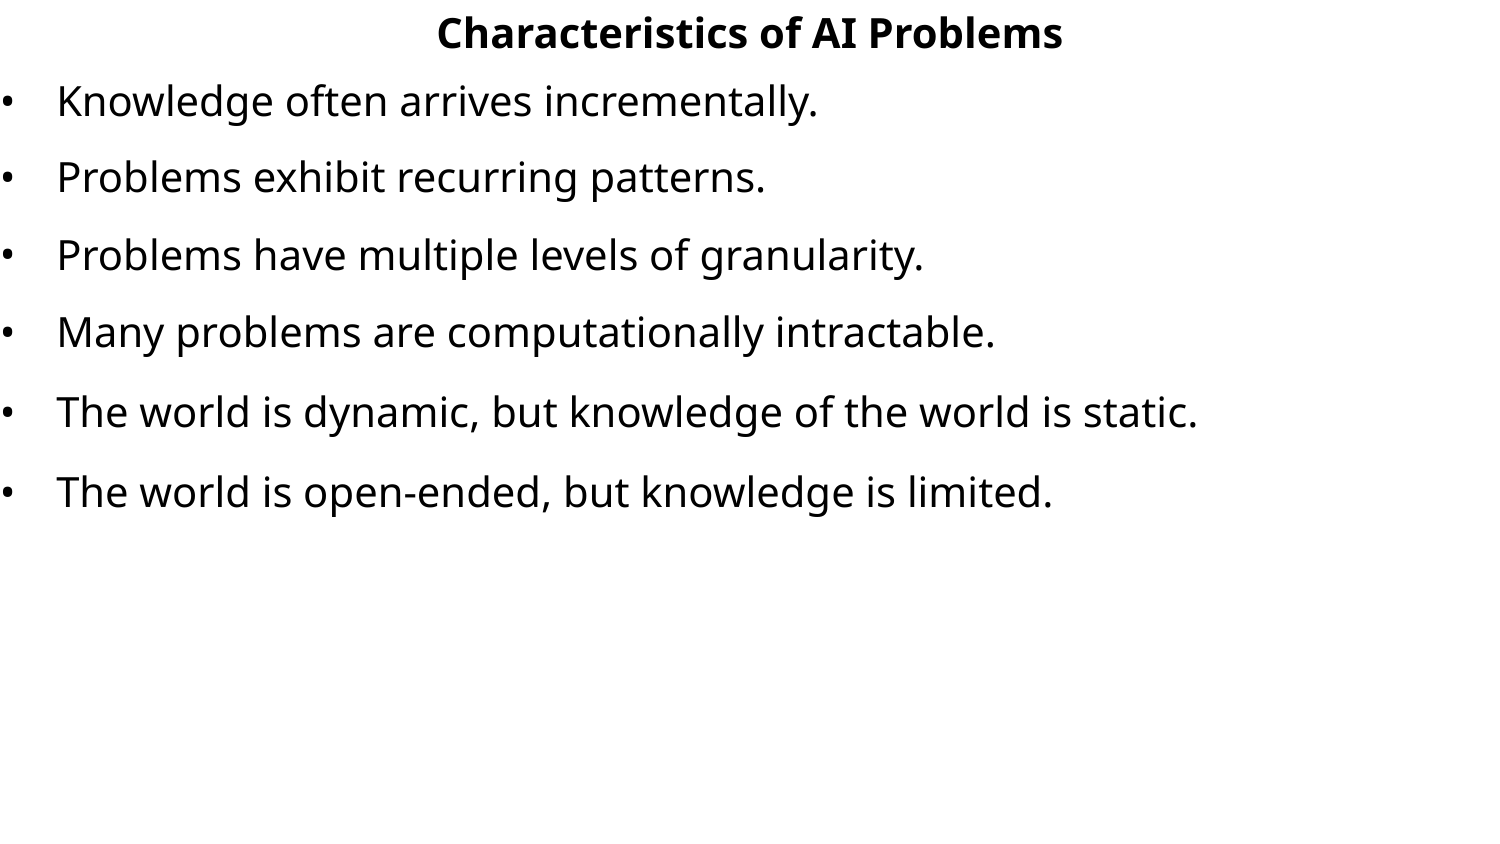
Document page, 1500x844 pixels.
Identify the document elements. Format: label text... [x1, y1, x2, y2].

text_box Characteristics of AI Problems Knowledge often arrives incrementally. Problems exhibit recurring patterns. Problems have multiple levels of granularity. Many problems are computationally intractable. The world is dynamic, but knowledge of the world is static. The world is open-ended, but knowledge is limited. [0, 0, 1500, 844]
